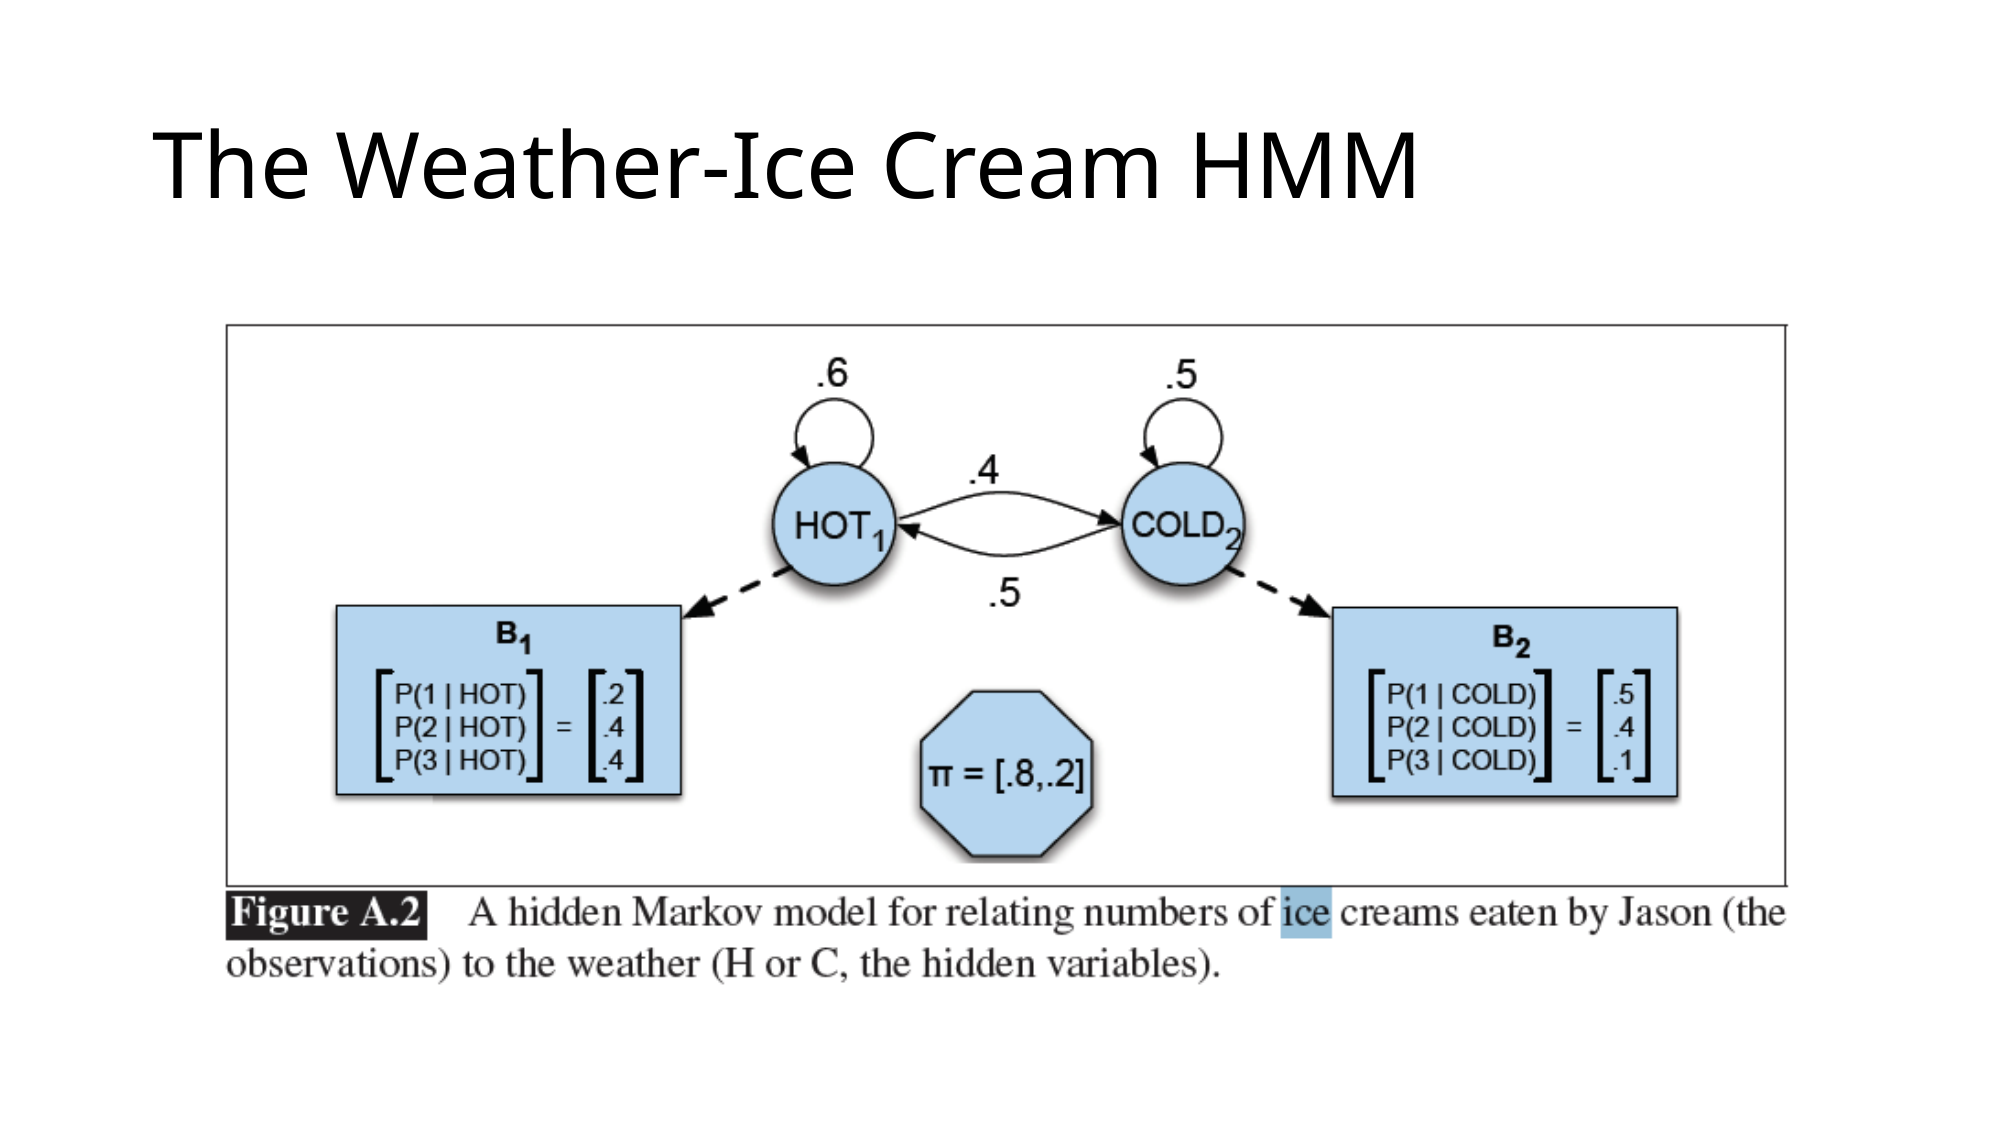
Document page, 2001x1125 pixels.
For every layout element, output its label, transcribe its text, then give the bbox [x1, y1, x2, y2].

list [164, 299, 1836, 1014]
title The Weather-Ice Cream HMM [137, 59, 1863, 278]
